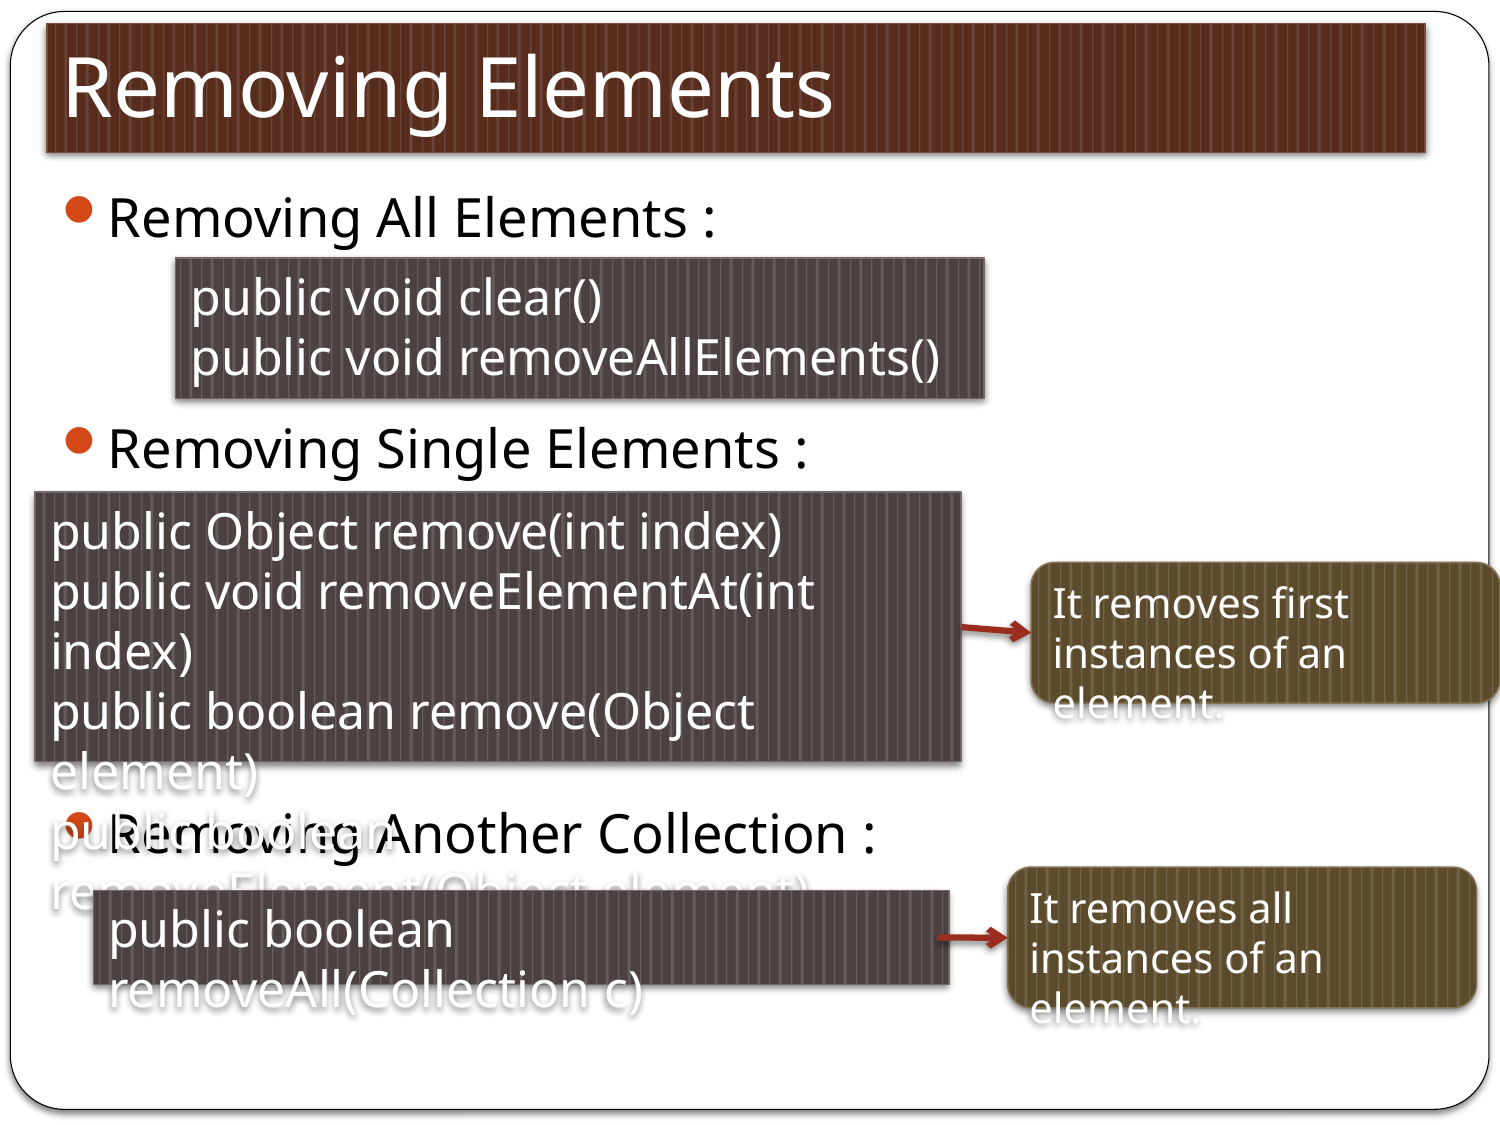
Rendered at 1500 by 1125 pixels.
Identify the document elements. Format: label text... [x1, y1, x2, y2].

list Removing All Elements : Removing Single Elements : Removing Another Collection : [46, 175, 1466, 625]
list Removing All Elements : Removing Single Elements : Removing Another Collection : [46, 643, 1466, 1079]
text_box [960, 626, 1032, 634]
text_box public void clear() public void removeAllElements() [175, 257, 985, 399]
text_box public Object remove(int index) public void removeElementAt(int index) public boolean remove(Object element) public boolean removeElement(Object element) [34, 491, 962, 762]
title Removing Elements [46, 23, 1426, 153]
text_box It removes first instances of an element. [1030, 561, 1500, 704]
text_box public boolean removeAll(Collection c) [93, 890, 950, 985]
text_box It removes all instances of an element. [1006, 866, 1478, 1009]
